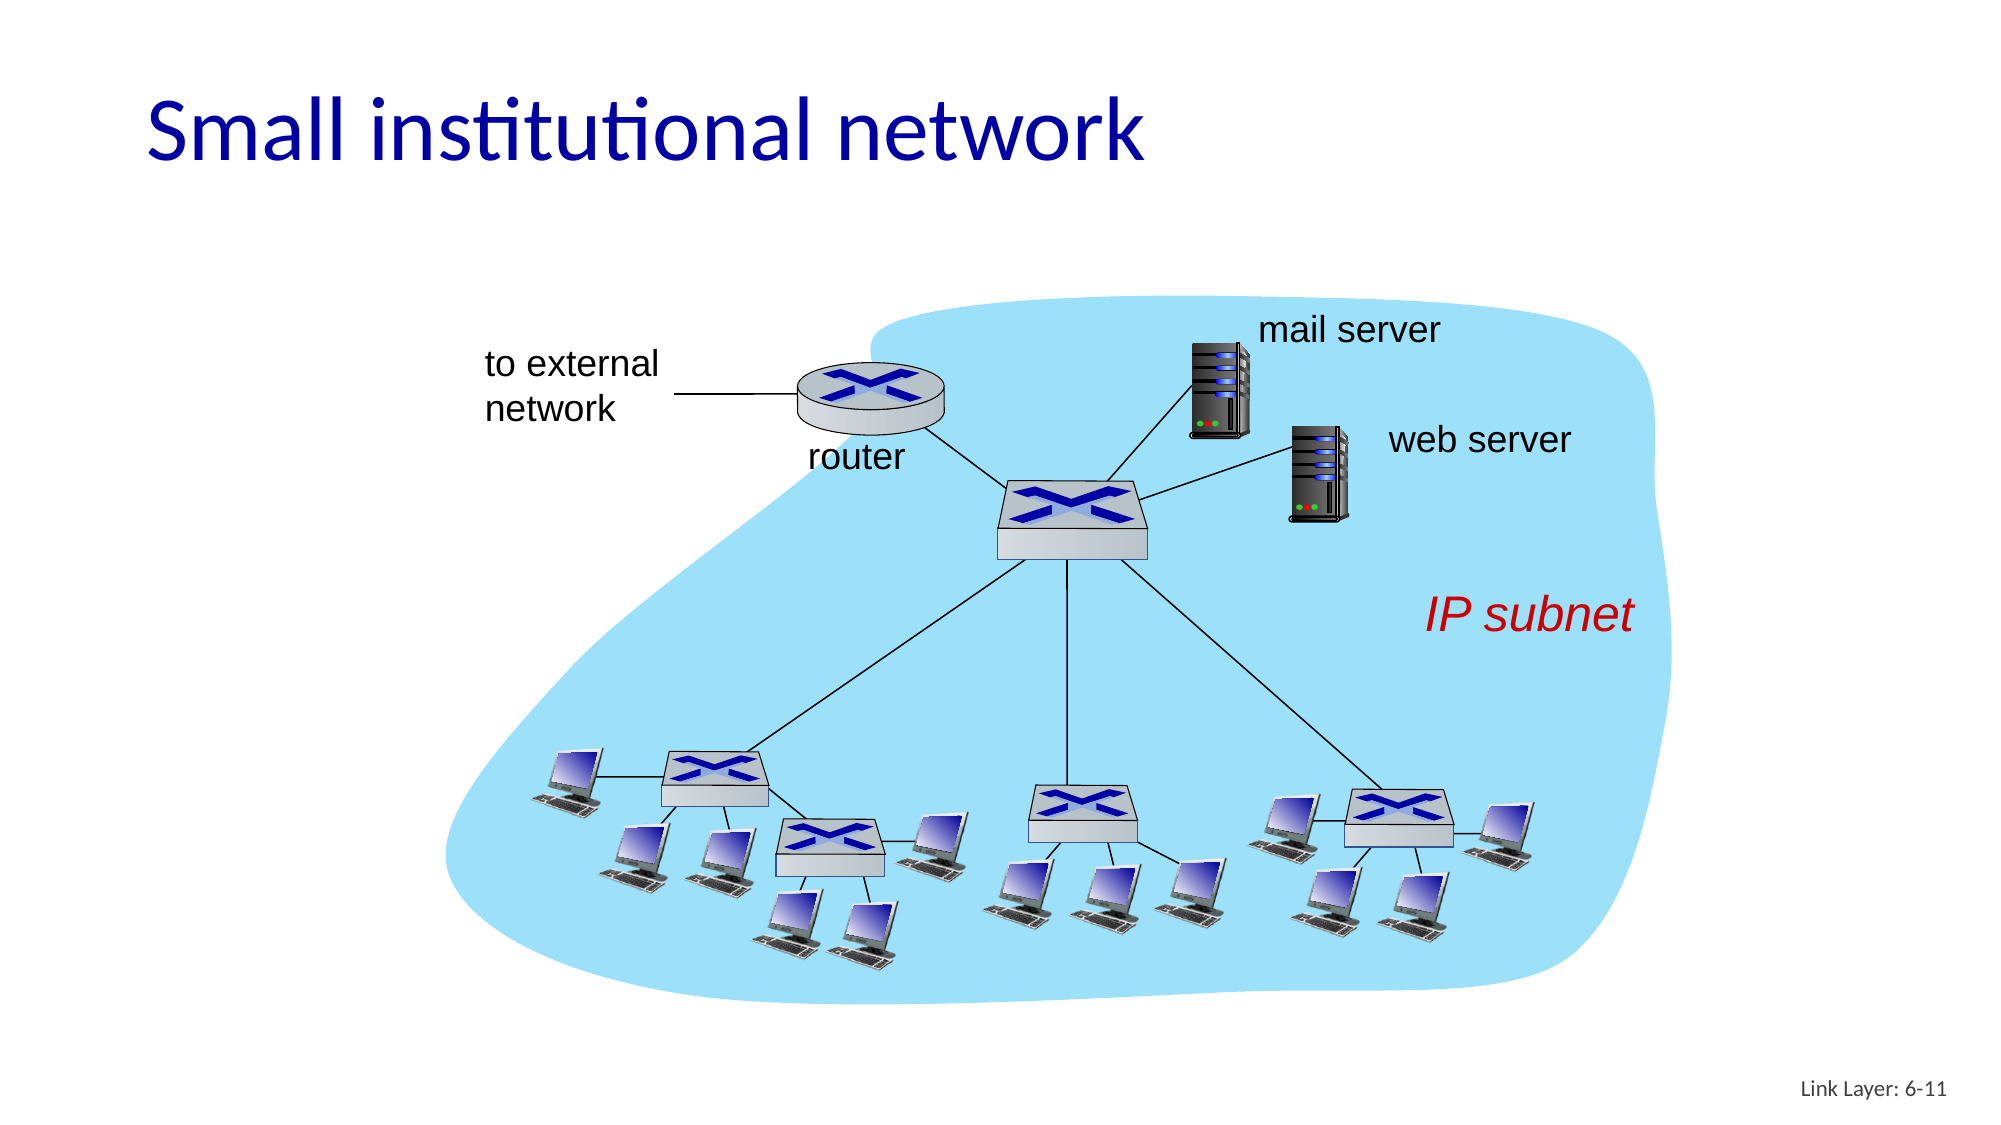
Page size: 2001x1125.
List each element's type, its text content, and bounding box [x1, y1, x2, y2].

text_box web server [1374, 407, 1587, 468]
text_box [997, 480, 1148, 560]
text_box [732, 885, 826, 965]
slide_number Link Layer: 6-11 [1512, 1056, 1963, 1117]
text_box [661, 751, 769, 807]
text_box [1228, 790, 1322, 870]
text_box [1443, 798, 1537, 878]
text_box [876, 808, 971, 888]
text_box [1357, 868, 1452, 948]
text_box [1289, 426, 1350, 522]
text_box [1271, 863, 1365, 943]
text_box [1134, 854, 1229, 934]
text_box IP subnet [1409, 573, 1650, 649]
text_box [1050, 860, 1144, 940]
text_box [1028, 784, 1138, 844]
text_box [445, 295, 1672, 1005]
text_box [807, 897, 901, 976]
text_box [512, 744, 606, 824]
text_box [963, 855, 1057, 935]
text_box mail server [1243, 297, 1457, 358]
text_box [775, 818, 886, 877]
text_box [665, 824, 759, 904]
text_box router [793, 424, 921, 485]
text_box to external network [470, 331, 675, 437]
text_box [797, 362, 945, 436]
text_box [1189, 343, 1251, 439]
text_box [579, 819, 673, 899]
title Small institutional network [131, 57, 1857, 205]
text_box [1344, 789, 1455, 848]
